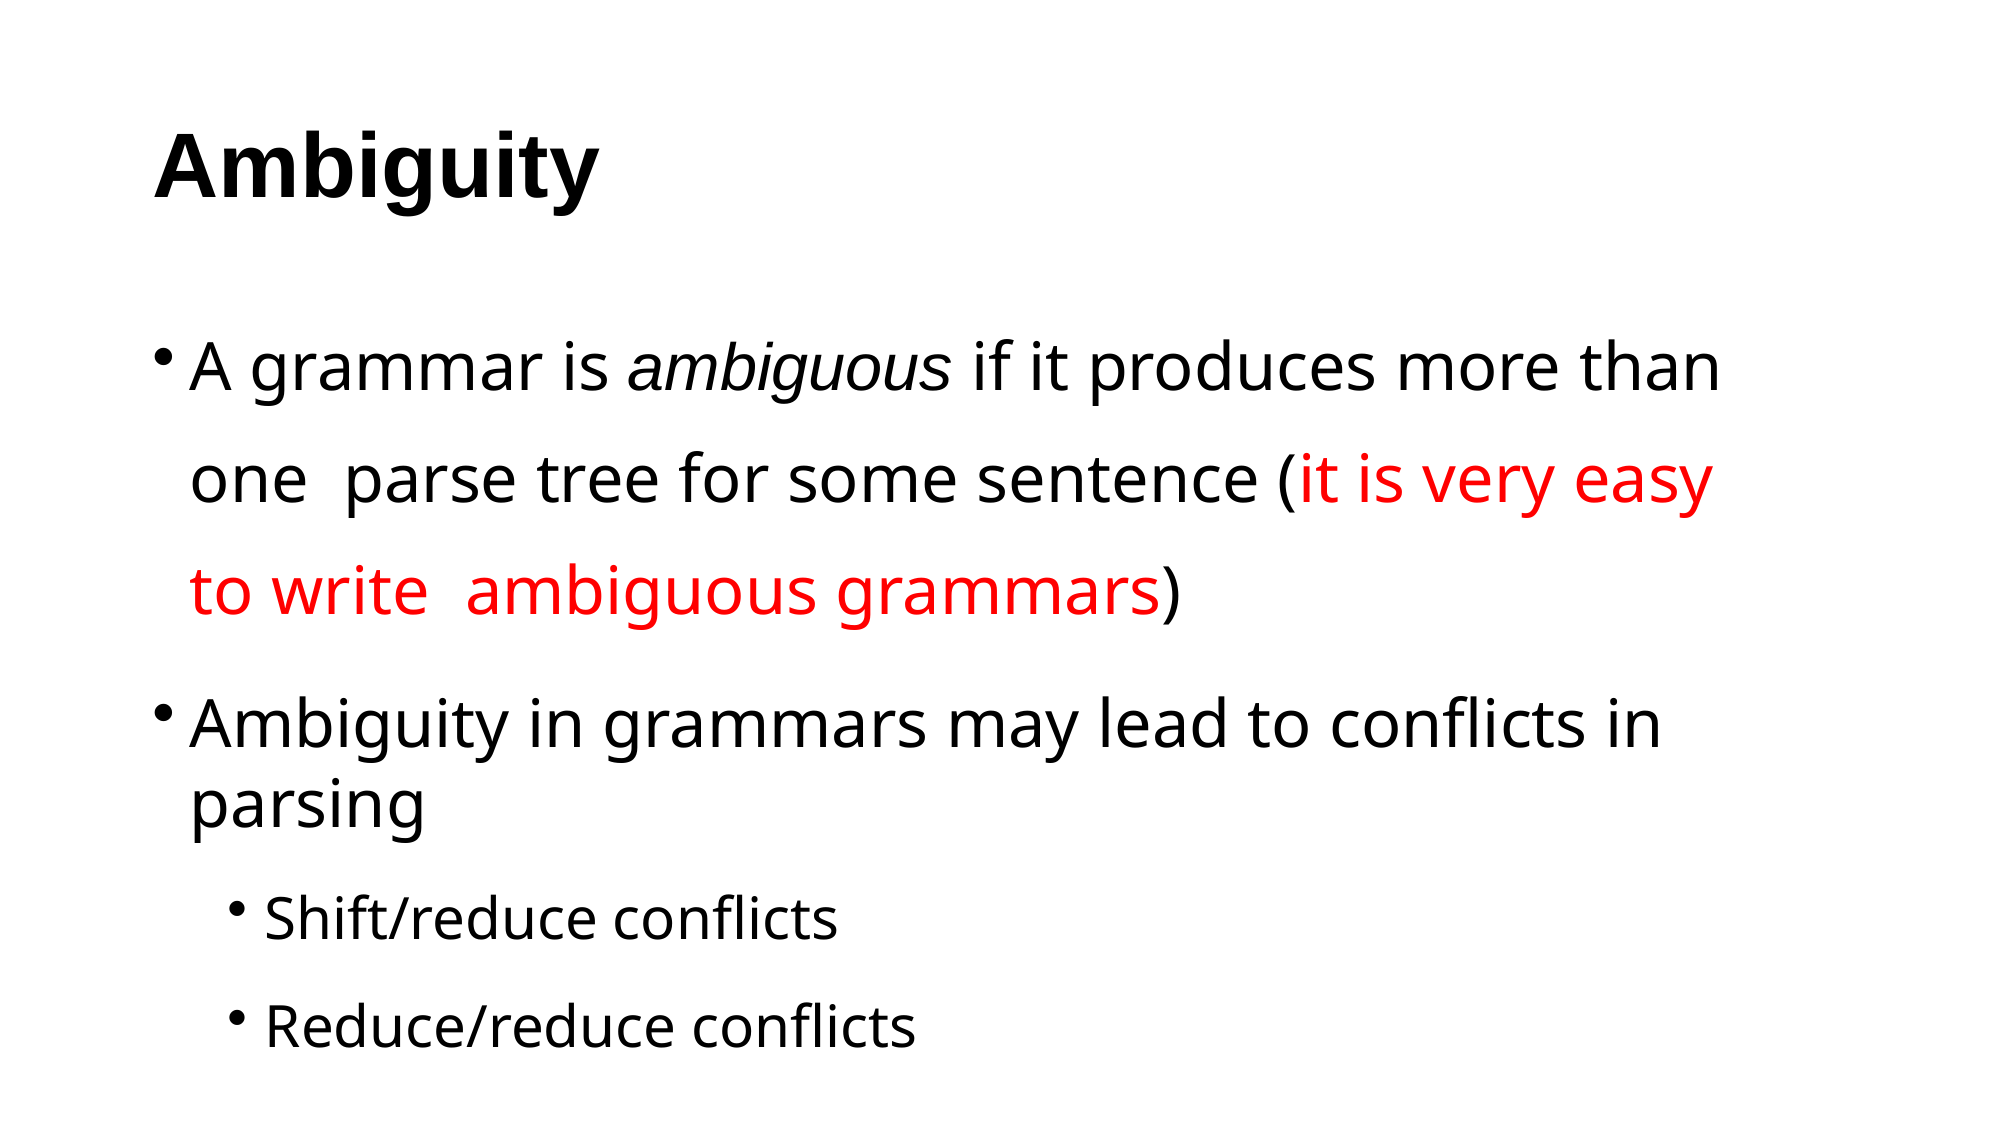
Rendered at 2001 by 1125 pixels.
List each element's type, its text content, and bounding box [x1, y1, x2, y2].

text_box A grammar is ambiguous if it produces more than one parse tree for some sentence (it is very easy to write ambiguous grammars) Ambiguity in grammars may lead to conflicts in parsing Shift/reduce conflicts Reduce/reduce conflicts [150, 290, 1803, 1060]
title Ambiguity [150, 103, 604, 290]
